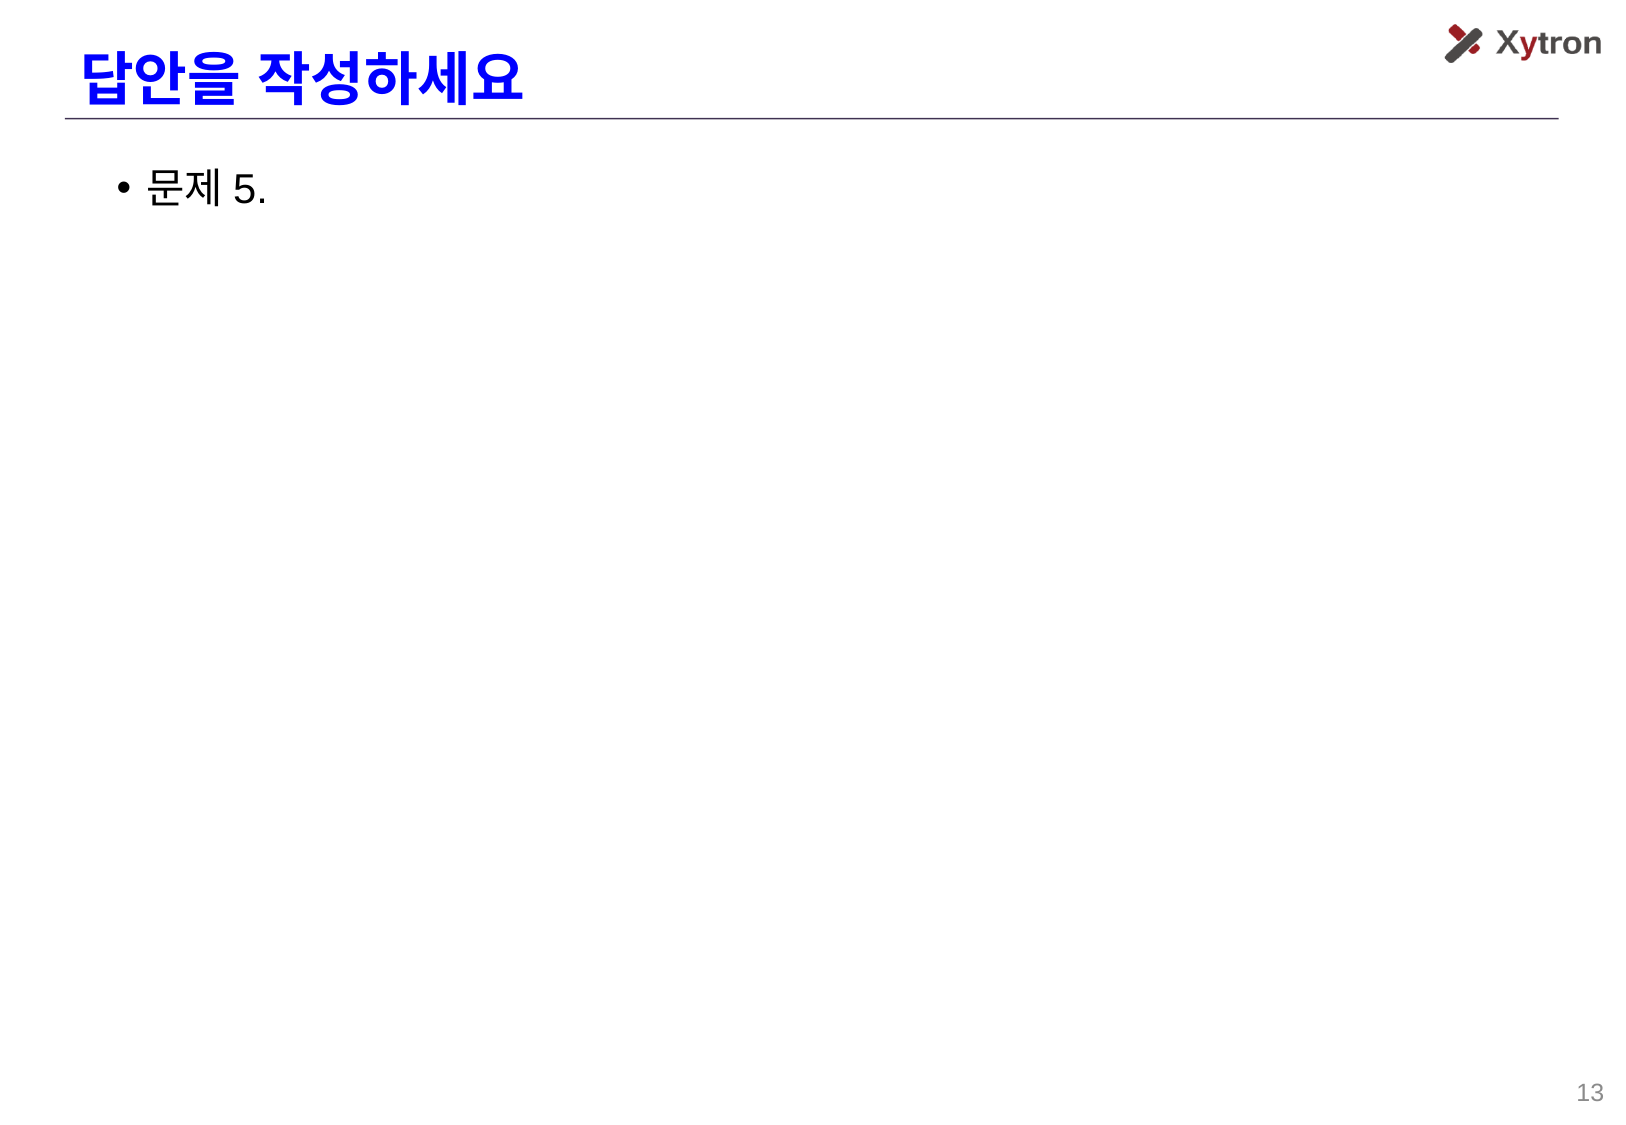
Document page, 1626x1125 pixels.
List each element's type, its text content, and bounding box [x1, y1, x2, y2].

text_box 답안을 작성하세요 [65, 27, 1558, 128]
text_box ‹#› [1240, 1061, 1620, 1122]
picture [1444, 24, 1601, 63]
text_box 문제5. [101, 154, 1558, 1071]
